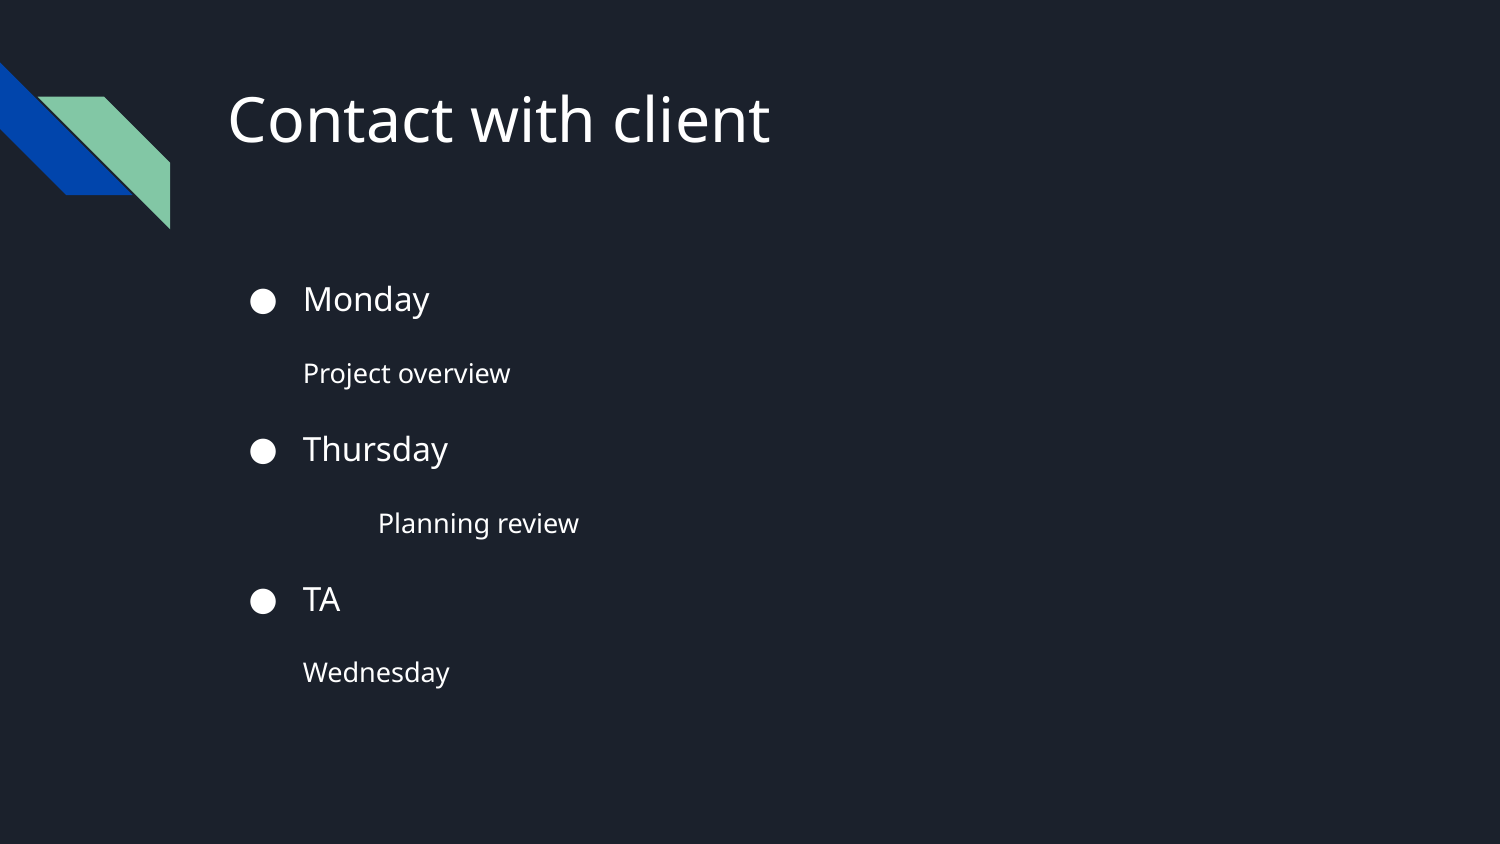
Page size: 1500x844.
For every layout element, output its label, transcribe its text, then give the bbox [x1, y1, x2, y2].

title Contact with client [212, 64, 1368, 215]
list Monday Project overview Thursday Planning review TA Wednesday [212, 257, 1368, 735]
